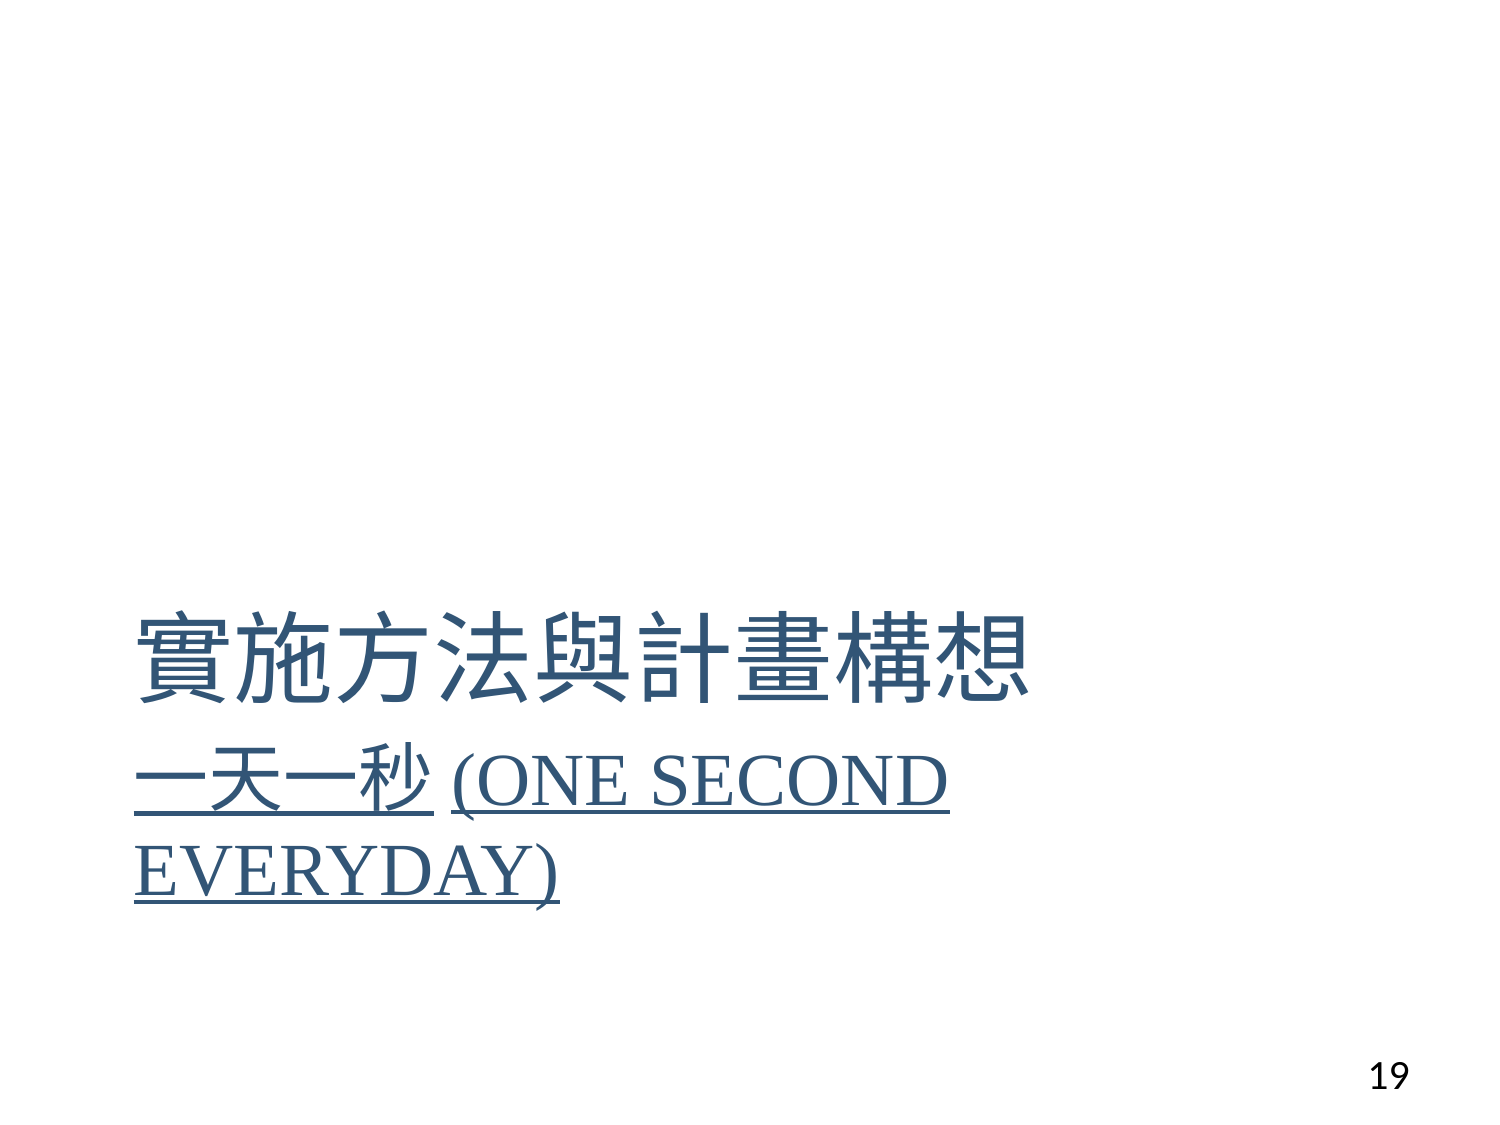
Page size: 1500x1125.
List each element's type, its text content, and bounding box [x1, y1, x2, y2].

list 實施方法與計畫構想 [118, 476, 1394, 724]
slide_number 19 [1074, 1042, 1425, 1103]
title 一天一秒(one second everyday) [118, 724, 1394, 947]
